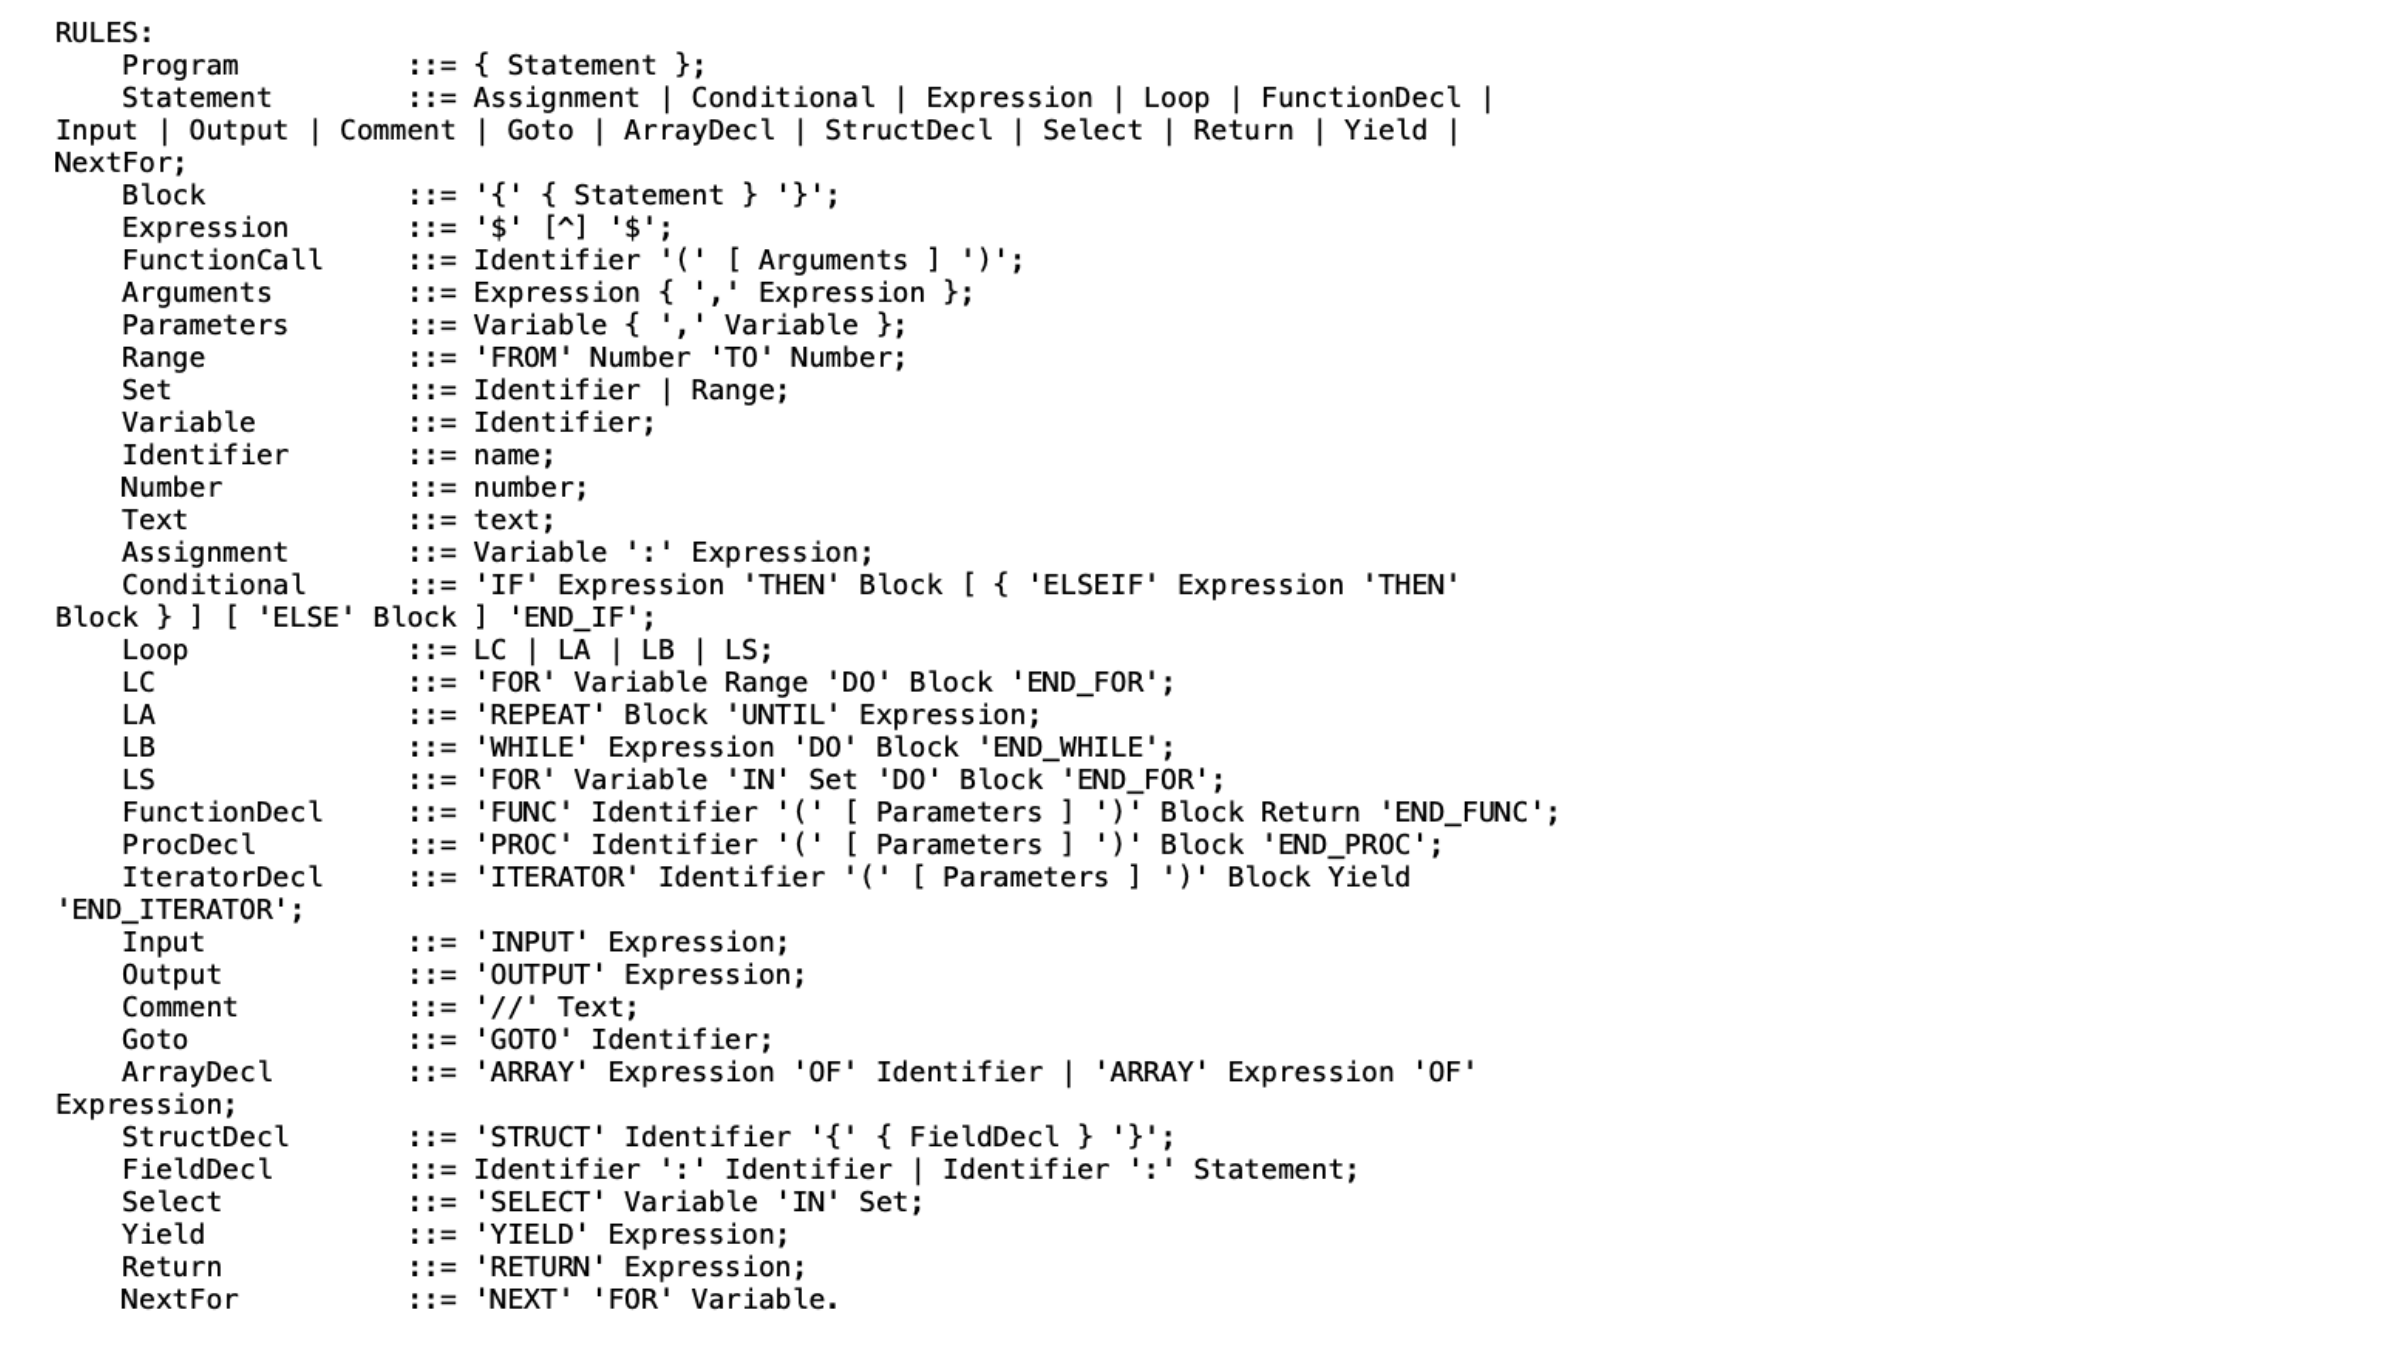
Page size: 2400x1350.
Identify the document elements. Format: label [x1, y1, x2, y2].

picture [54, 0, 1584, 1350]
